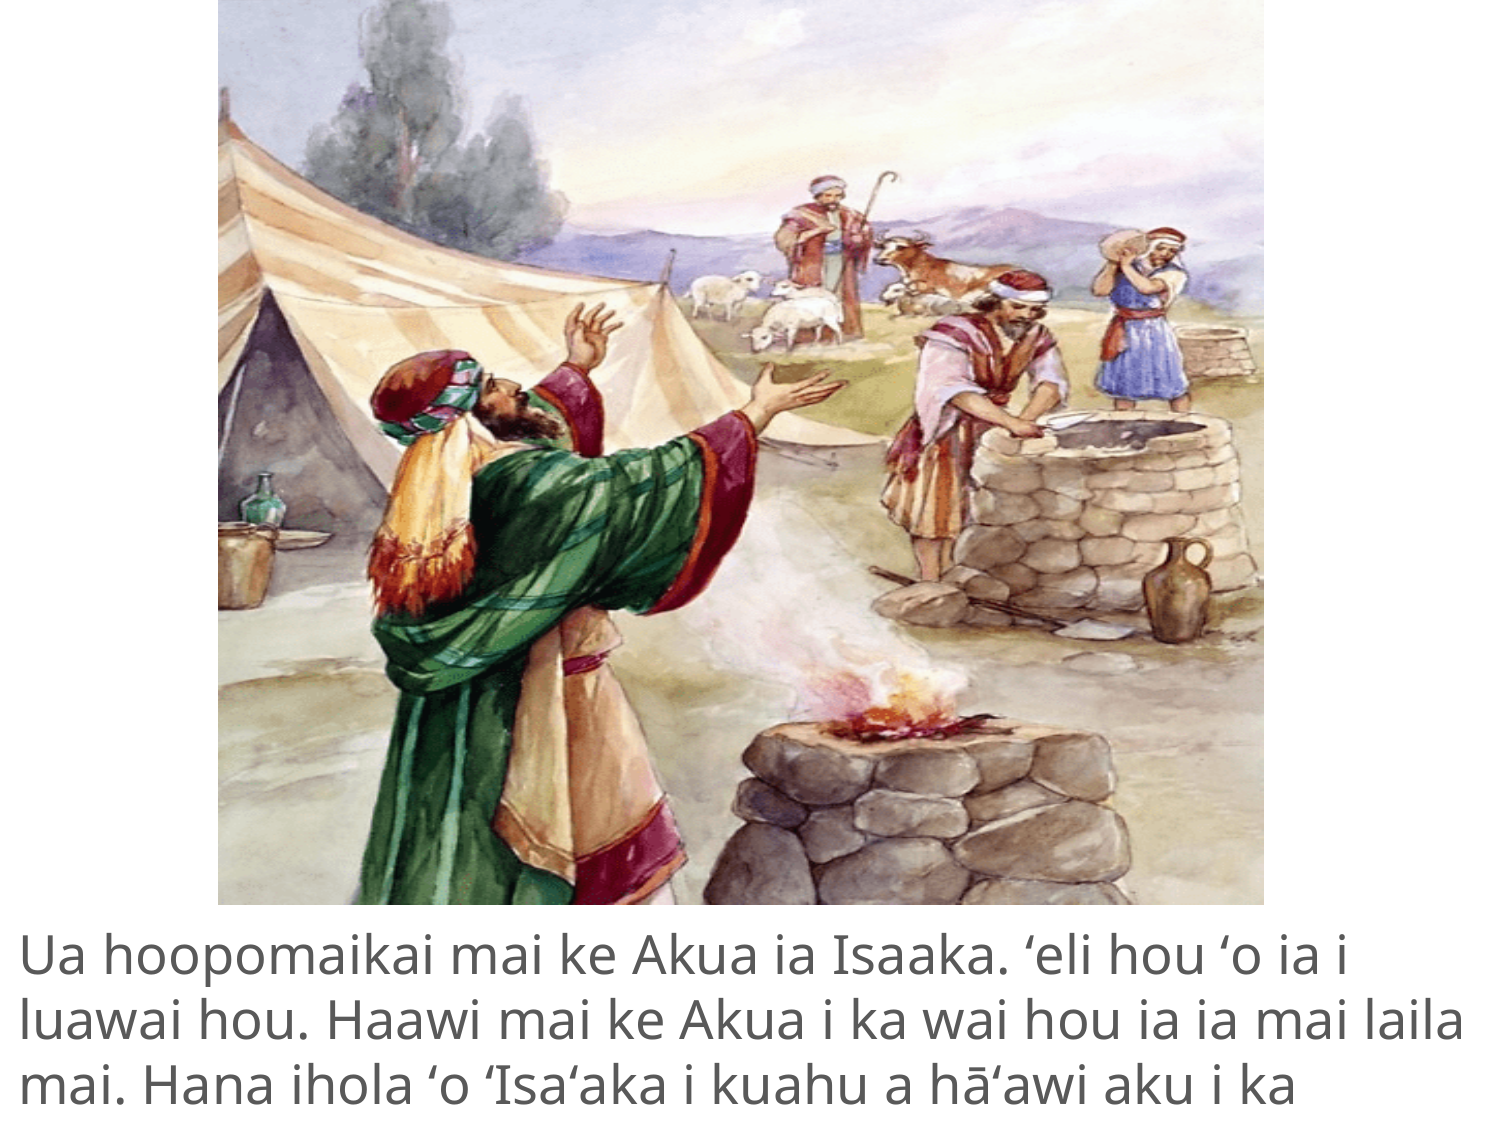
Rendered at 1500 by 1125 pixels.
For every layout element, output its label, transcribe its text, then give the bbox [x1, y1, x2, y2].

text_box Ua hoopomaikai mai ke Akua ia Isaaka. ʻeli hou ʻo ia i luawai hou. Haawi mai ke Akua i ka wai hou ia ia mai laila mai. Hana ihola ʻo ʻIsaʻaka i kuahu a hāʻawi aku i ka mōhai hoʻomaikaʻi. [3, 912, 1489, 1125]
picture [218, 0, 1264, 906]
